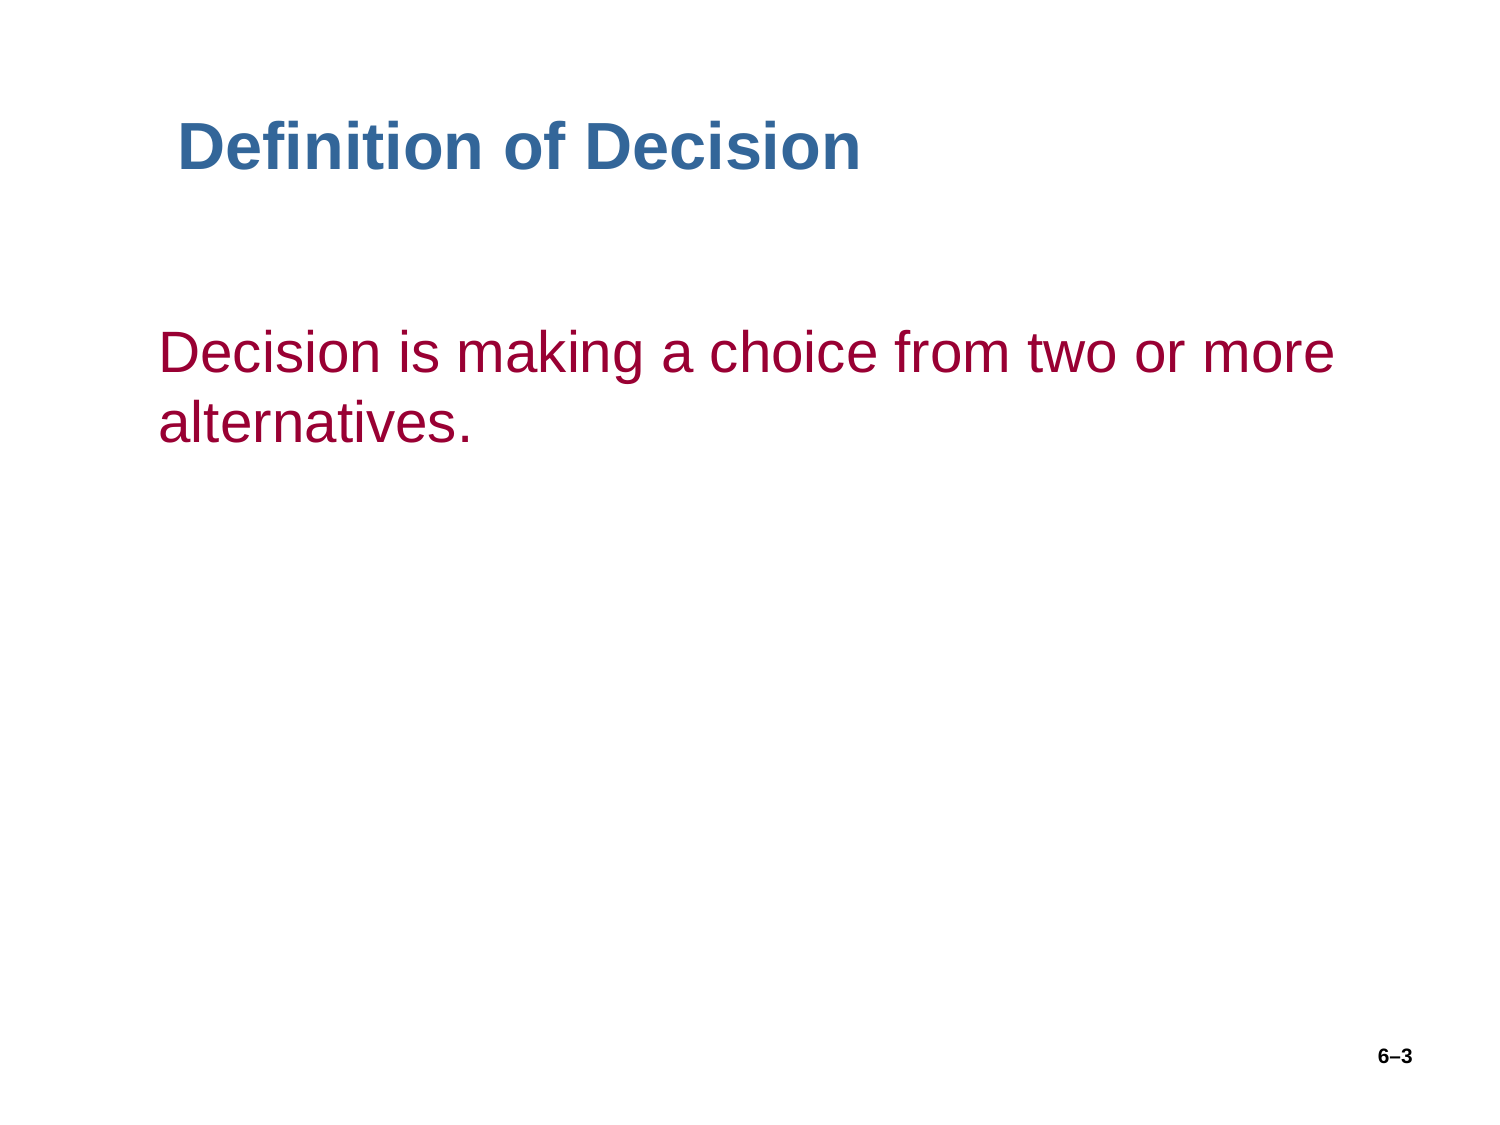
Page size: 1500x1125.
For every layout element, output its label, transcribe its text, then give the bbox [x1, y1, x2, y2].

slide_number 6–3 [1049, 999, 1413, 1076]
list Decision is making a choice from two or more alternatives. [87, 224, 1417, 988]
title Definition of Decision [162, 94, 1413, 191]
